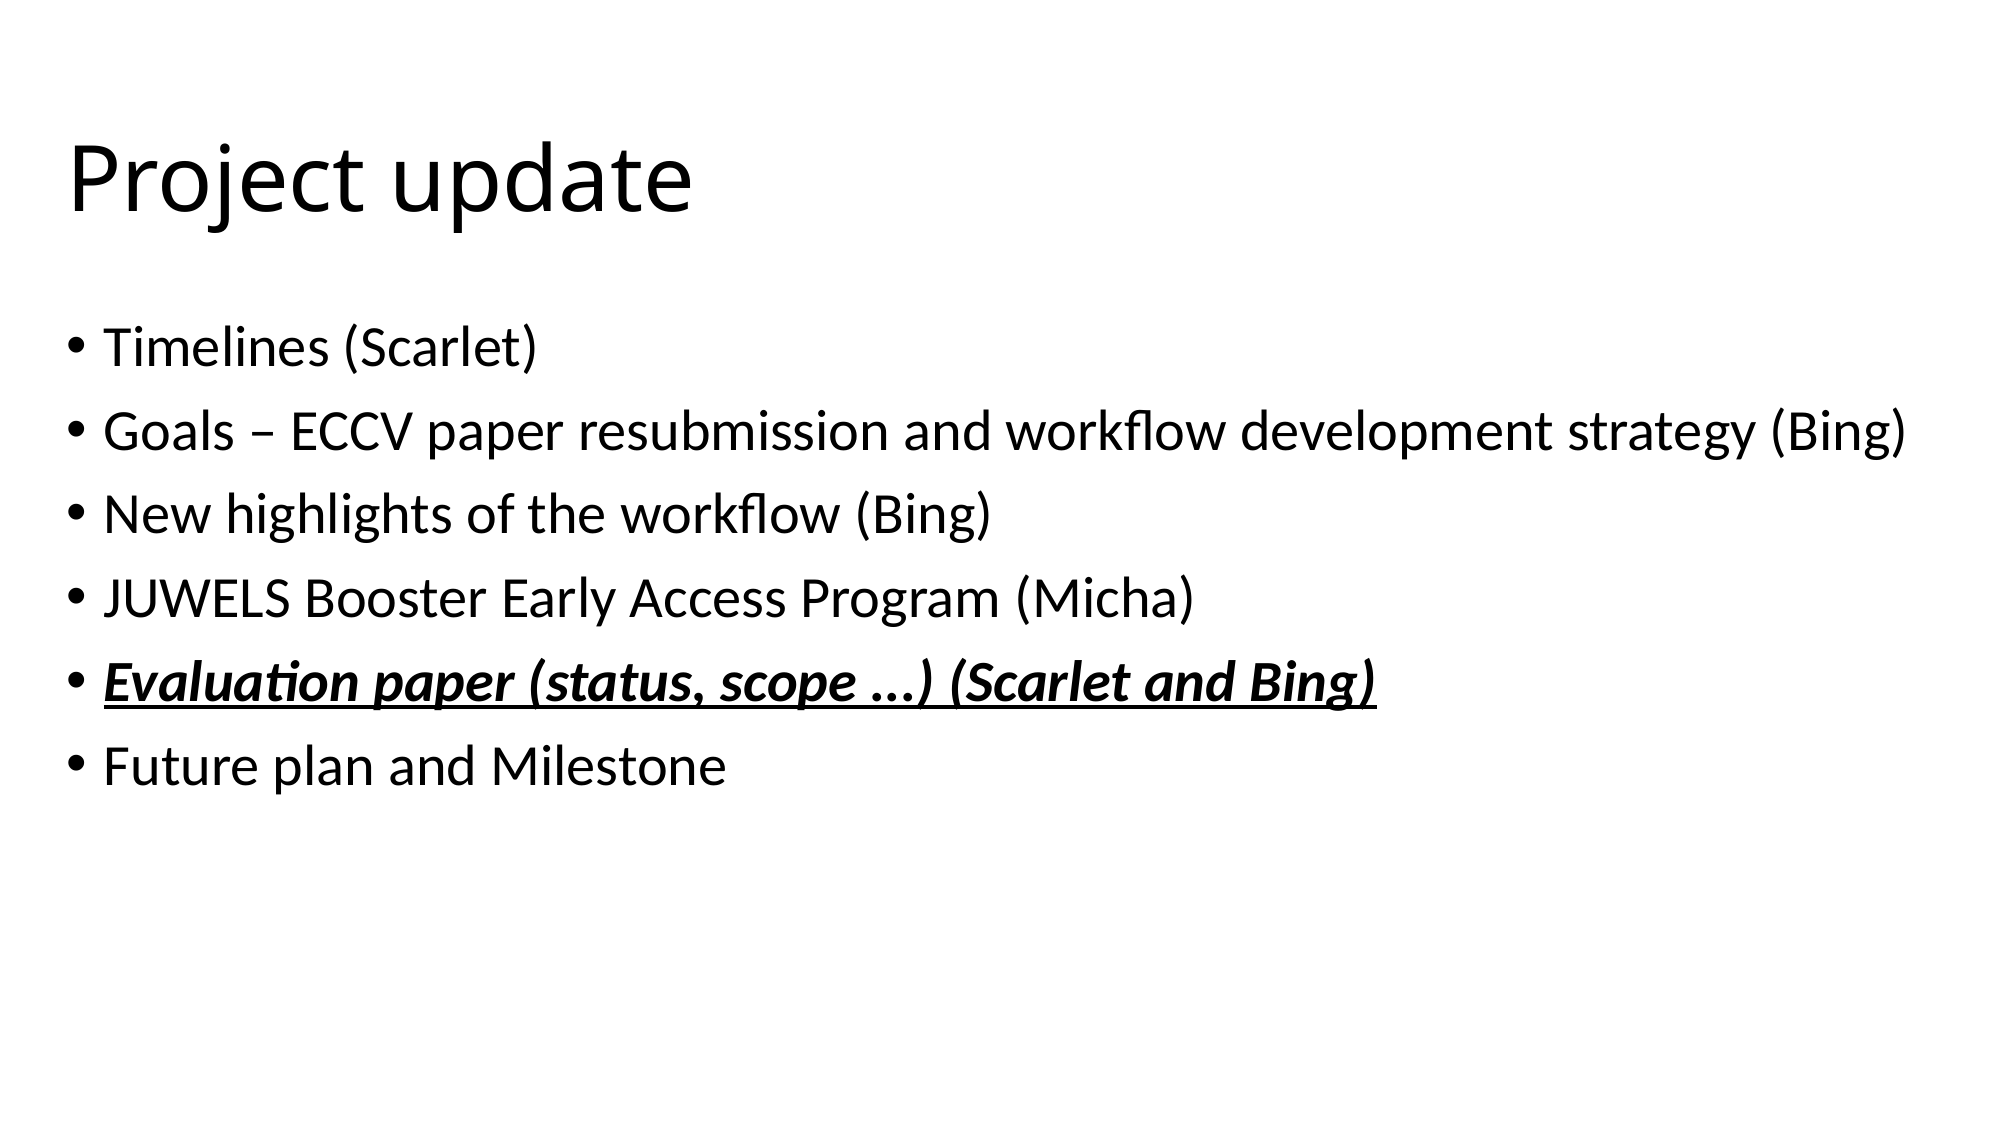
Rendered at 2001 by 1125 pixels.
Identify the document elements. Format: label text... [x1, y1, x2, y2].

text_box Project update [51, 124, 1777, 342]
text_box Timelines (Scarlet) Goals – ECCV paper resubmission and workflow development strategy (Bing) New highlights of the workflow (Bing) JUWELS Booster Early Access Program (Micha) Evaluation paper (status, scope ...) (Scarlet and Bing) Future plan and Milestone [51, 308, 2000, 1023]
